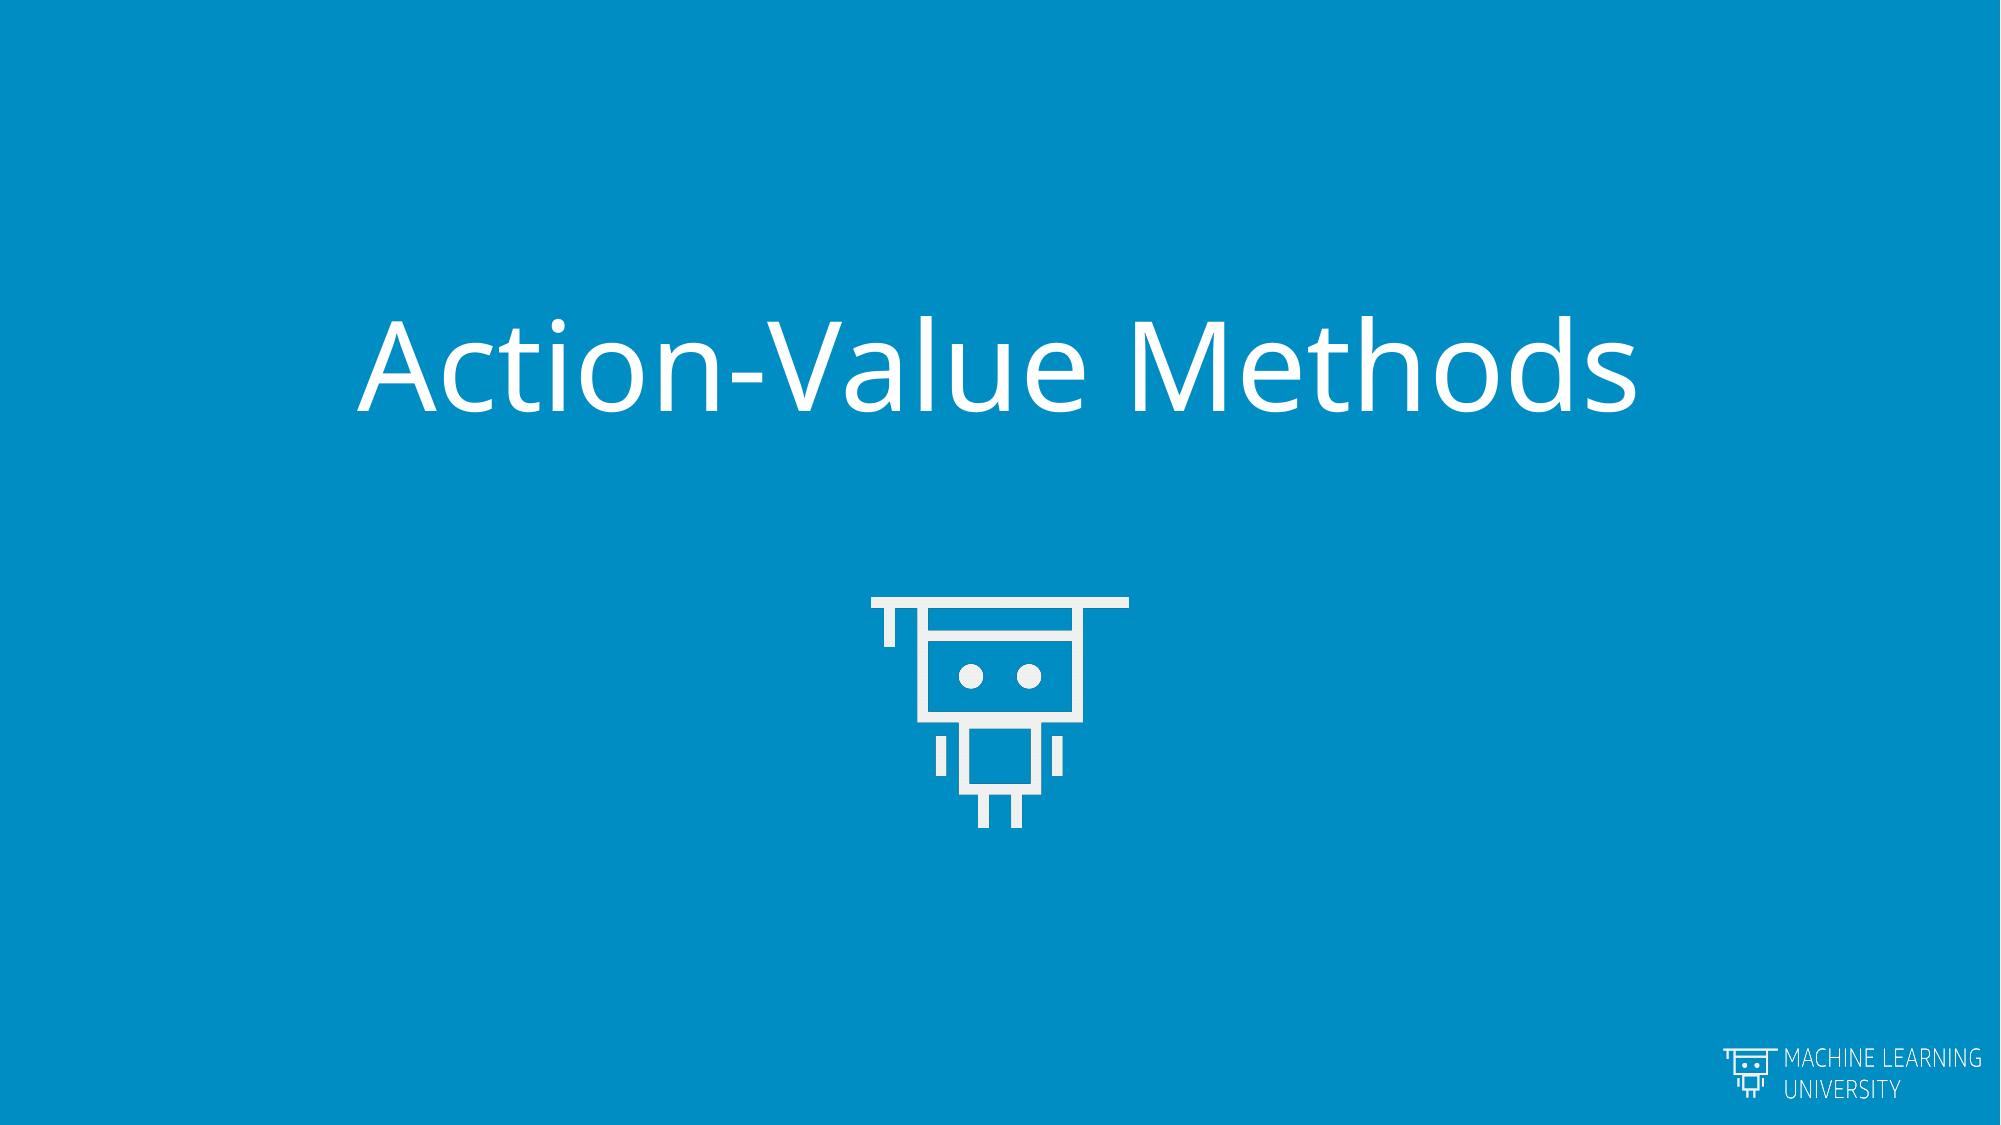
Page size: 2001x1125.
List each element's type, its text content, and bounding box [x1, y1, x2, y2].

picture [936, 736, 946, 776]
picture [872, 598, 1128, 827]
title Action-Value Methods [138, 295, 1862, 484]
picture [1052, 736, 1062, 776]
picture [1724, 1049, 1777, 1097]
